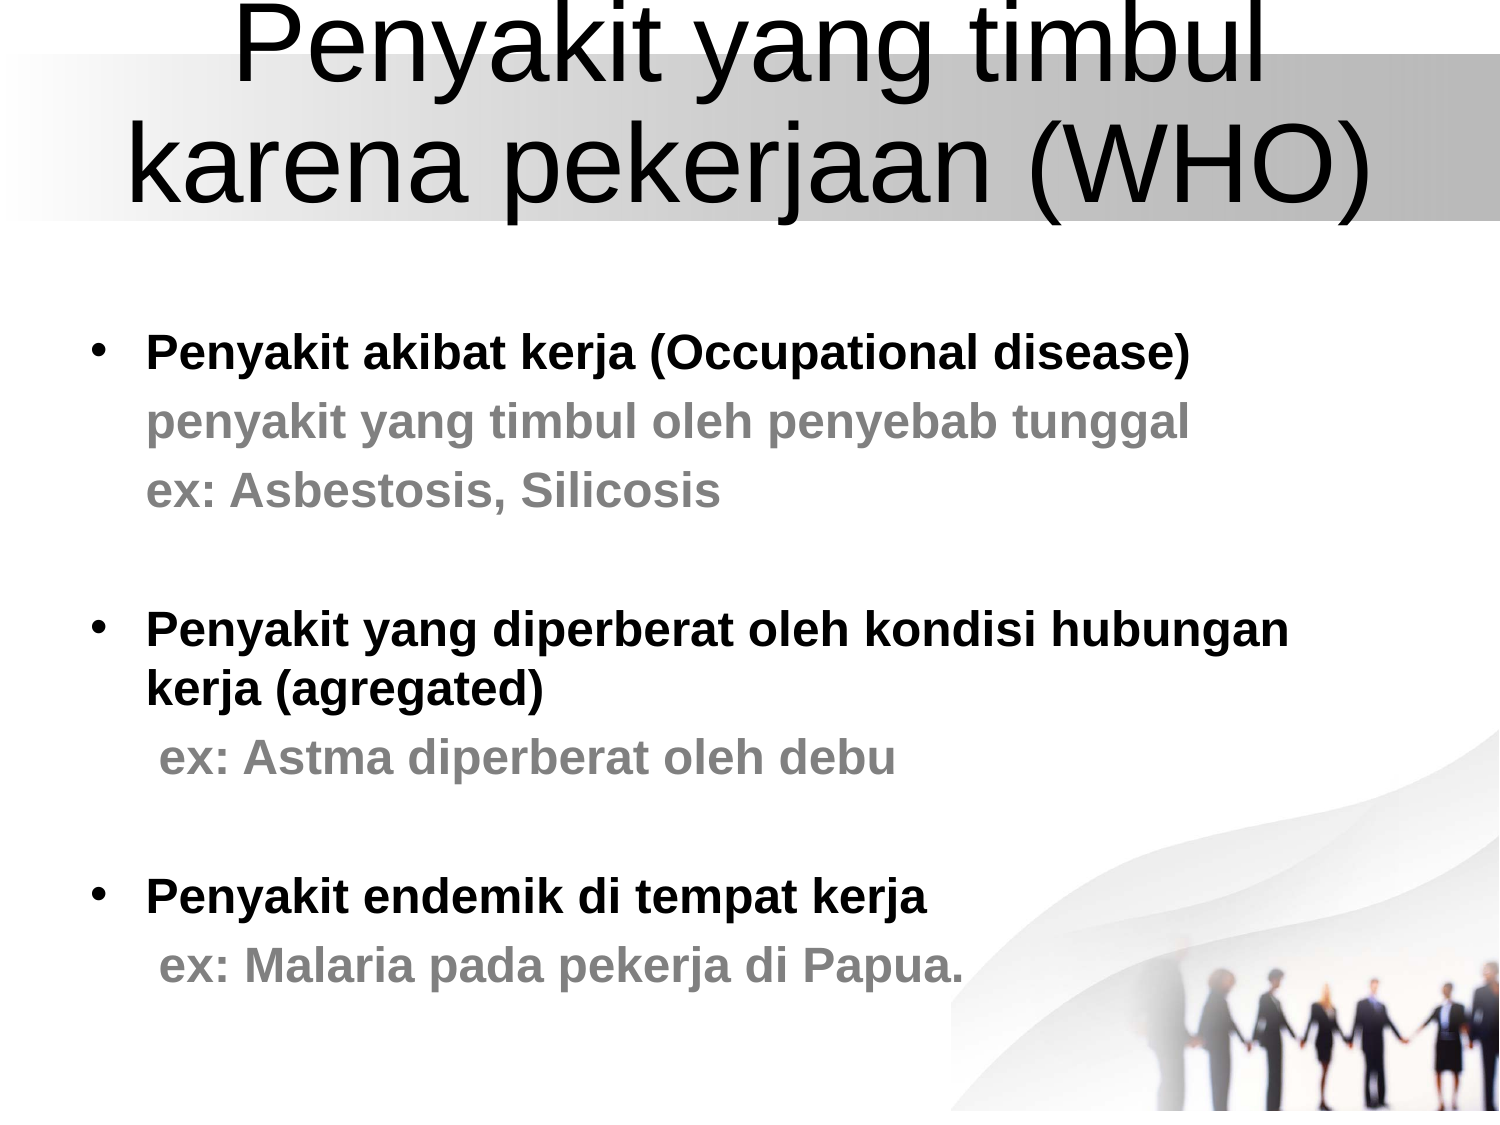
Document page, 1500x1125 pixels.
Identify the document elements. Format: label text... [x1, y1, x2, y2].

list Penyakit akibat kerja (Occupational disease) penyakit yang timbul oleh penyebab tunggal ex: Asbestosis, Silicosis Penyakit yang diperberat oleh kondisi hubungan kerja (agregated) ex: Astma diperberat oleh debu Penyakit endemik di tempat kerja ex: Malaria pada pekerja di Papua. [74, 312, 1426, 1006]
title Penyakit yang timbul karena pekerjaan (WHO) [74, 44, 1426, 233]
picture [951, 728, 1499, 1111]
